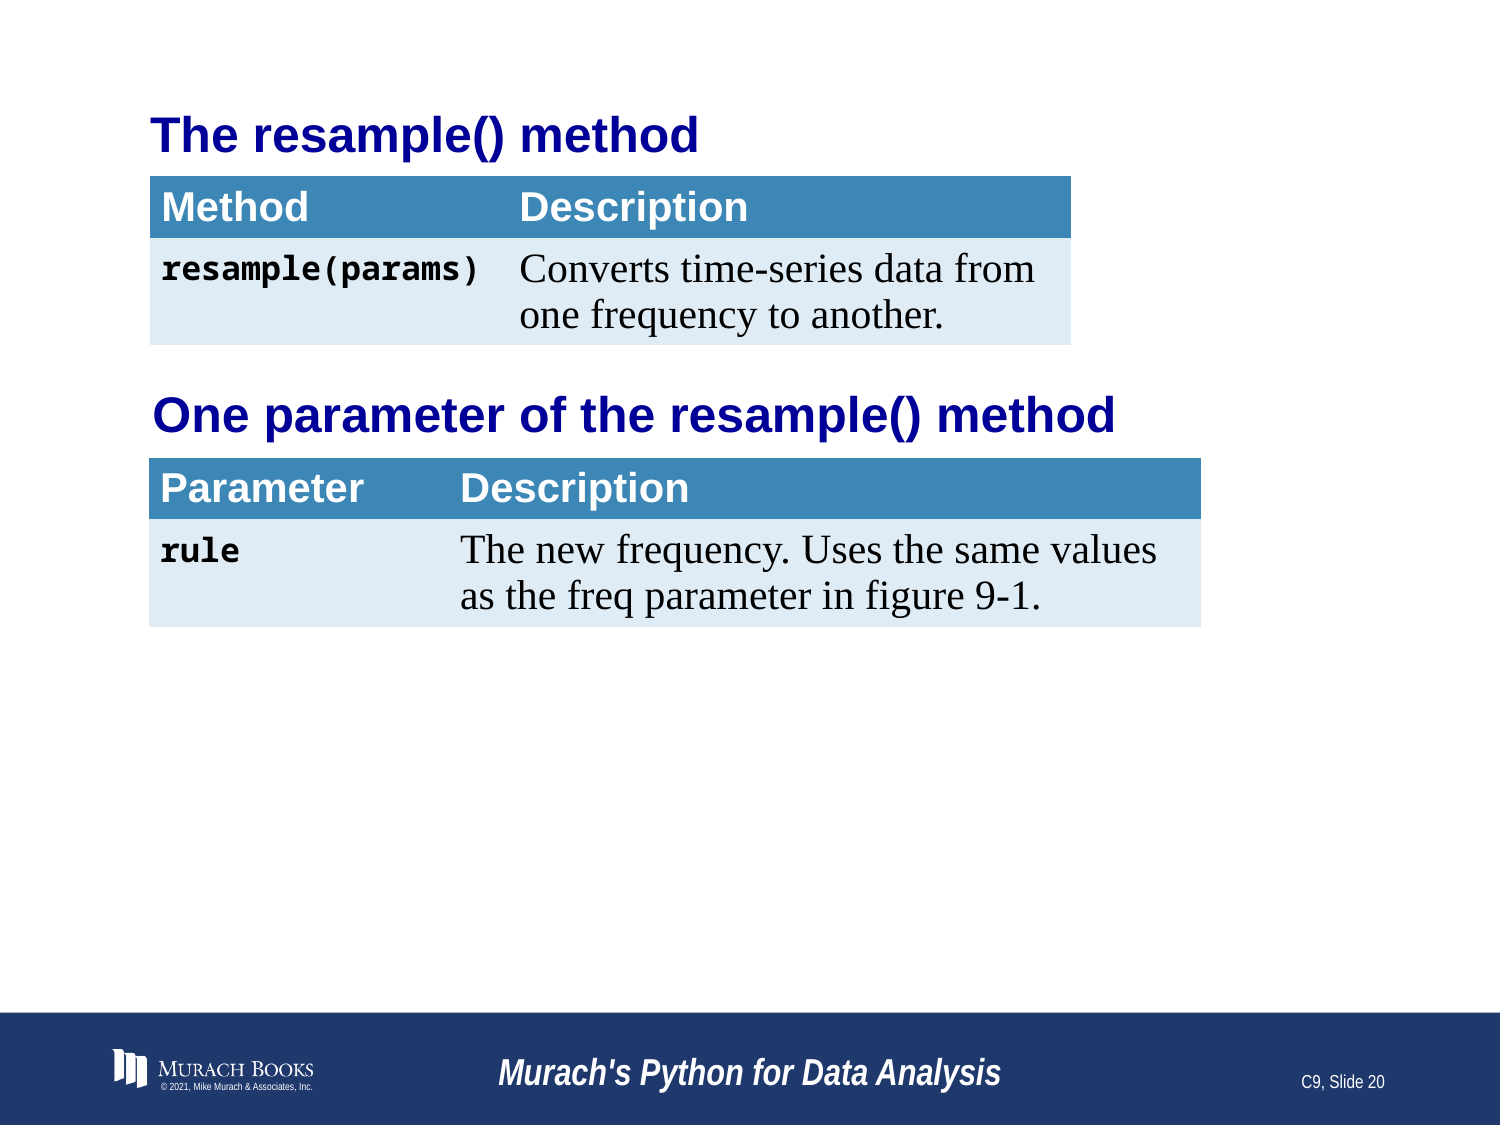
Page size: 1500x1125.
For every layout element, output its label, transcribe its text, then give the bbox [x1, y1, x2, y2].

table_header Description [508, 176, 1071, 238]
table_cell Converts time-series data from one frequency to another. [508, 238, 1071, 345]
table_cell resample(params) [150, 238, 508, 345]
table_header Method [150, 176, 508, 238]
table_header Description [449, 458, 1201, 519]
footer © 2021, Mike Murach & Associates, Inc. [12, 1025, 463, 1100]
slide_number Murach's Python for Data Analysis [463, 1025, 1050, 1100]
title The resample() method [150, 102, 1350, 164]
table_cell The new frequency. Uses the same values as the freq parameter in figure 9-1. [449, 519, 1201, 627]
list One parameter of the resample() method [137, 375, 1350, 450]
slide_number C9, Slide 20 [1087, 1025, 1400, 1100]
table_cell rule [149, 519, 449, 627]
table_header Parameter [149, 458, 449, 519]
